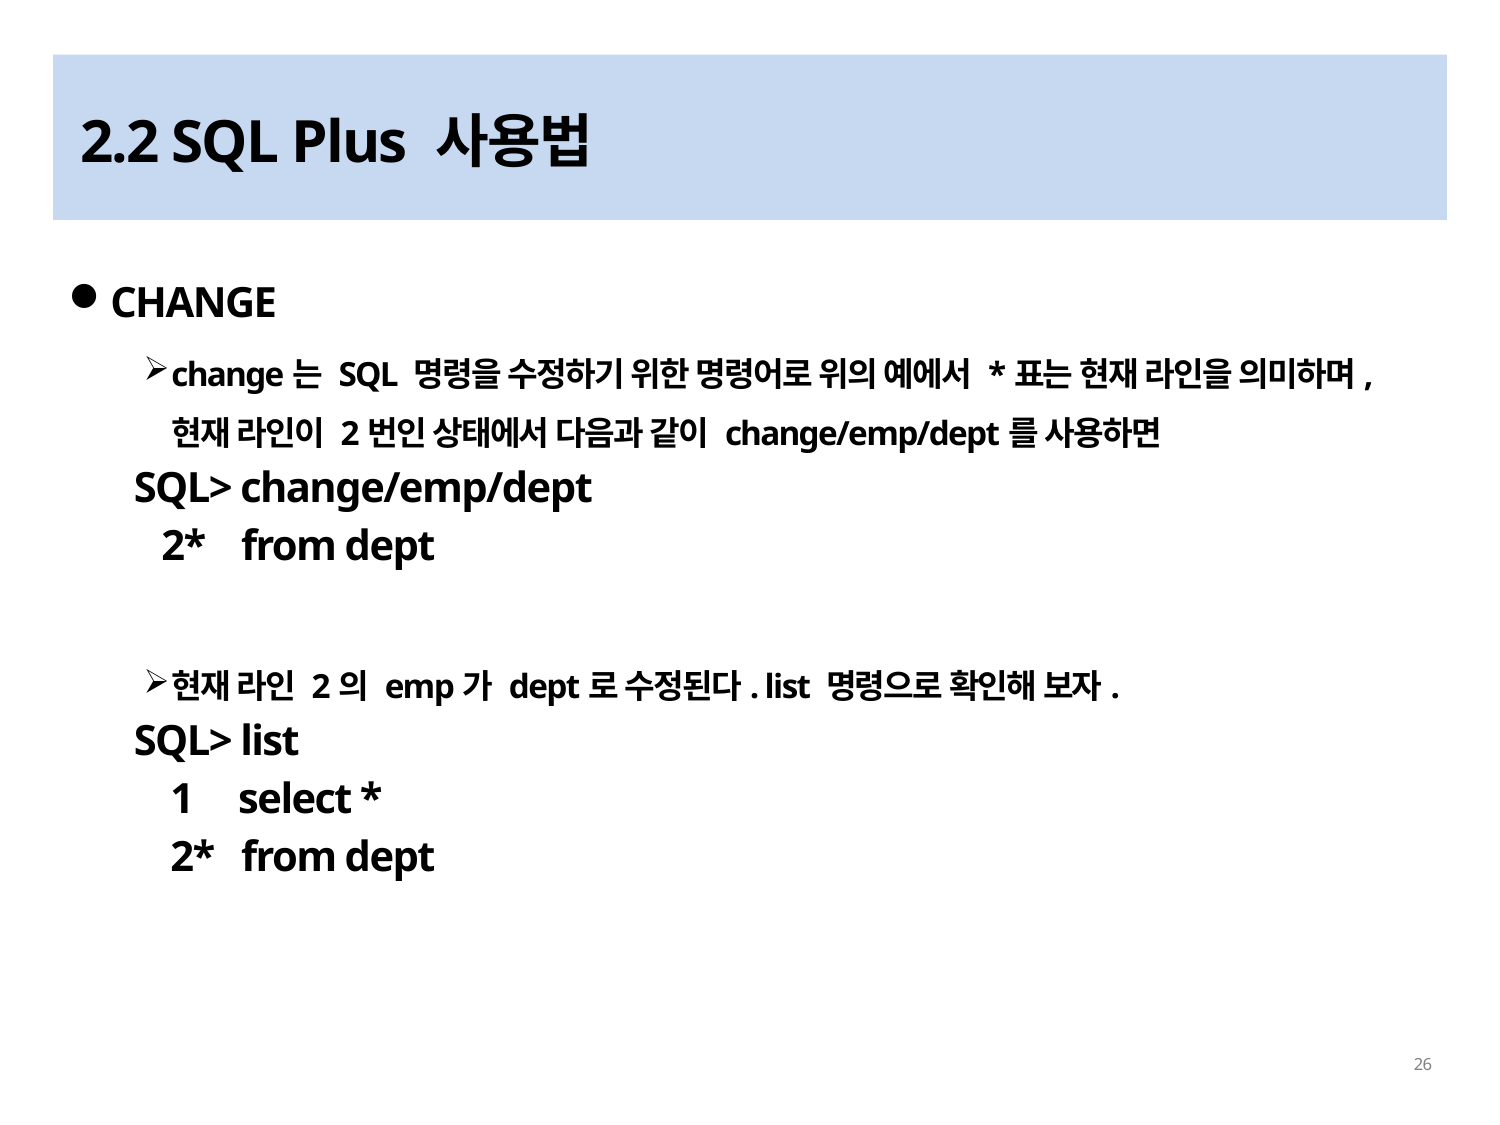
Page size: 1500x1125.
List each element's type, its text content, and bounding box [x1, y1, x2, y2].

title 2.2 SQL Plus 사용법 [64, 30, 1340, 178]
list CHANGE change는 SQL 명령을 수정하기 위한 명령어로 위의 예에서 *표는 현재 라인을 의미하며,현재 라인이 2번인 상태에서 다음과 같이 change/emp/dept를 사용하면 SQL> change/emp/dept 2* from dept 현재 라인 2의 emp가 dept로 수정된다. list 명령으로 확인해 보자. SQL> list 1 select * 2* from dept [53, 243, 1447, 1041]
